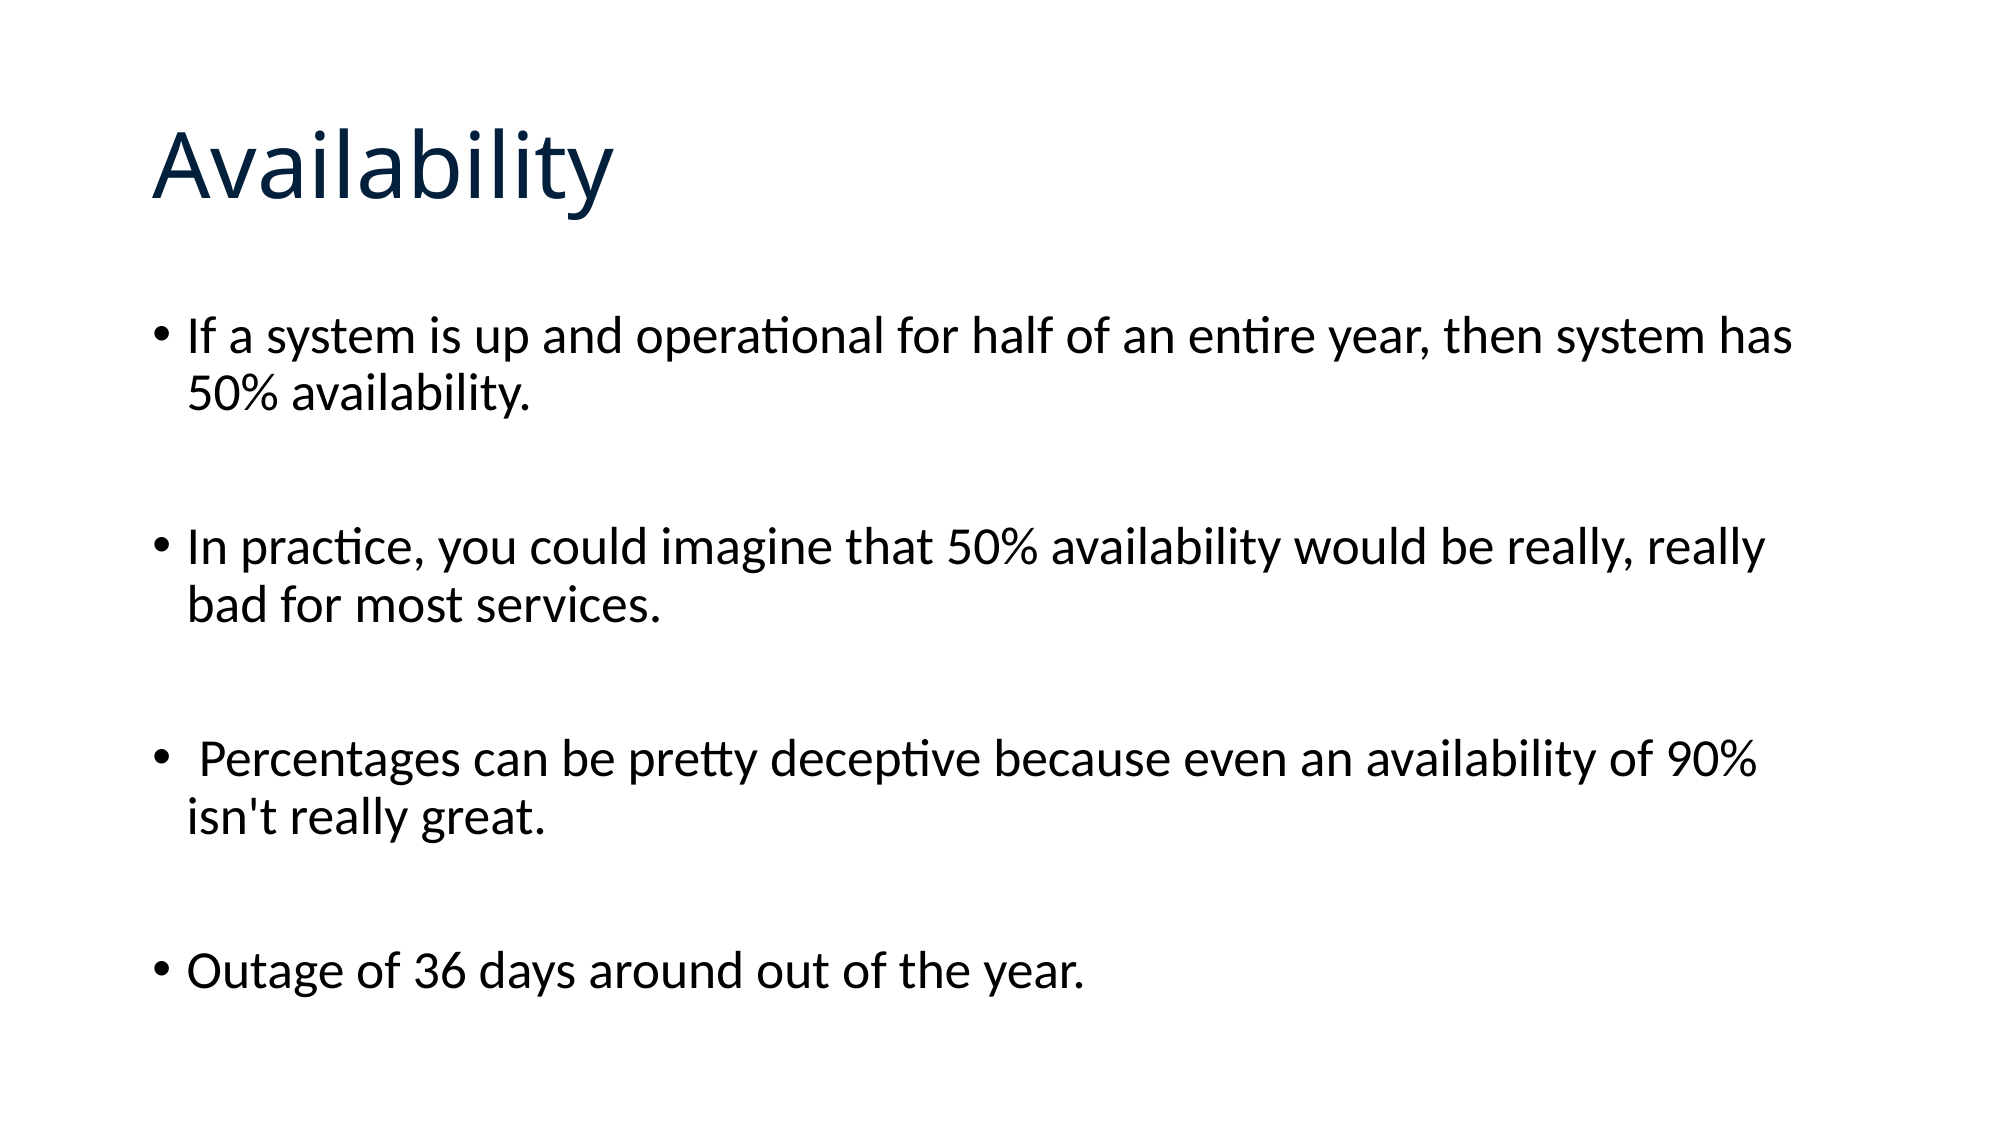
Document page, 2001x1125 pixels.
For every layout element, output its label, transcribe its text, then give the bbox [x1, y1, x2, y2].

text_box If a system is up and operational for half of an entire year, then system has 50% availability. In practice, you could imagine that 50% availability would be really, really bad for most services. Percentages can be pretty deceptive because even an availability of 90% isn't really great. Outage of 36 days around out of the year. [137, 299, 1863, 1014]
text_box Availability [137, 59, 1863, 278]
